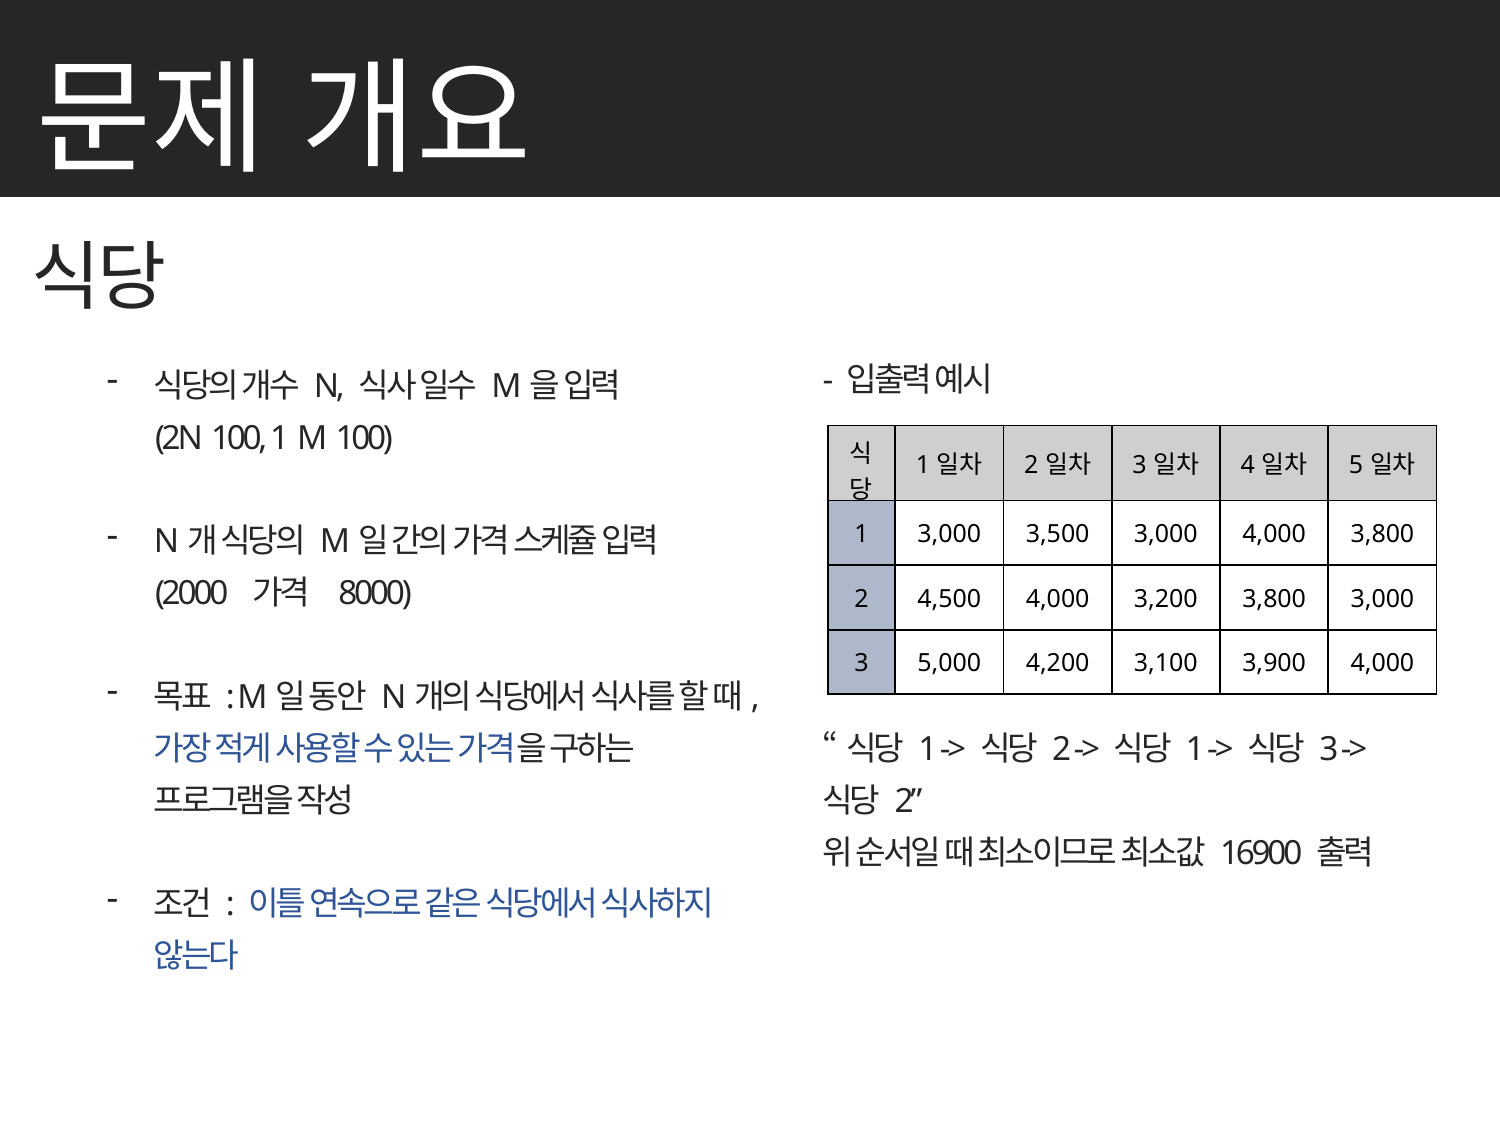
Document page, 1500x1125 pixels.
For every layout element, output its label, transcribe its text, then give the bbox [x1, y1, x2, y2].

text_box [0, 0, 1500, 196]
table_header 4일차 [1221, 426, 1327, 500]
table_cell 3,000 [1113, 501, 1219, 564]
table_header 1일차 [896, 426, 1003, 500]
table_header 식당 [829, 426, 894, 500]
table_cell 3,100 [1113, 631, 1219, 693]
table_header 5일차 [1329, 426, 1436, 500]
table_cell 4,500 [896, 566, 1003, 629]
table_cell 4,200 [1004, 631, 1111, 693]
table_cell 3,000 [1329, 566, 1436, 629]
table_header 3일차 [1113, 426, 1219, 500]
table_cell 5,000 [896, 631, 1003, 693]
table_cell 4,000 [1004, 566, 1111, 629]
text_box [0, 196, 1500, 1125]
table_cell 4,000 [1329, 631, 1436, 693]
table_cell 3,800 [1221, 566, 1327, 629]
table_cell 3,500 [1004, 501, 1111, 564]
table_cell 3,200 [1113, 566, 1219, 629]
text_box - 입출력 예시 “식당 1 -> 식당 2 -> 식당 1 -> 식당 3 -> 식당 2” 위 순서일 때 최소이므로 최소값 16900 출력 [732, 187, 1415, 931]
table_cell 3,000 [896, 501, 1003, 564]
table_cell 1 [829, 501, 894, 564]
table_cell 3 [829, 631, 894, 693]
table_header 2일차 [1004, 426, 1111, 500]
table_cell 3,800 [1329, 501, 1436, 564]
text_box 문제 개요 [21, 29, 1487, 195]
table_cell 4,000 [1221, 501, 1327, 564]
table_cell 3,900 [1221, 631, 1327, 693]
table_cell 2 [829, 566, 894, 629]
